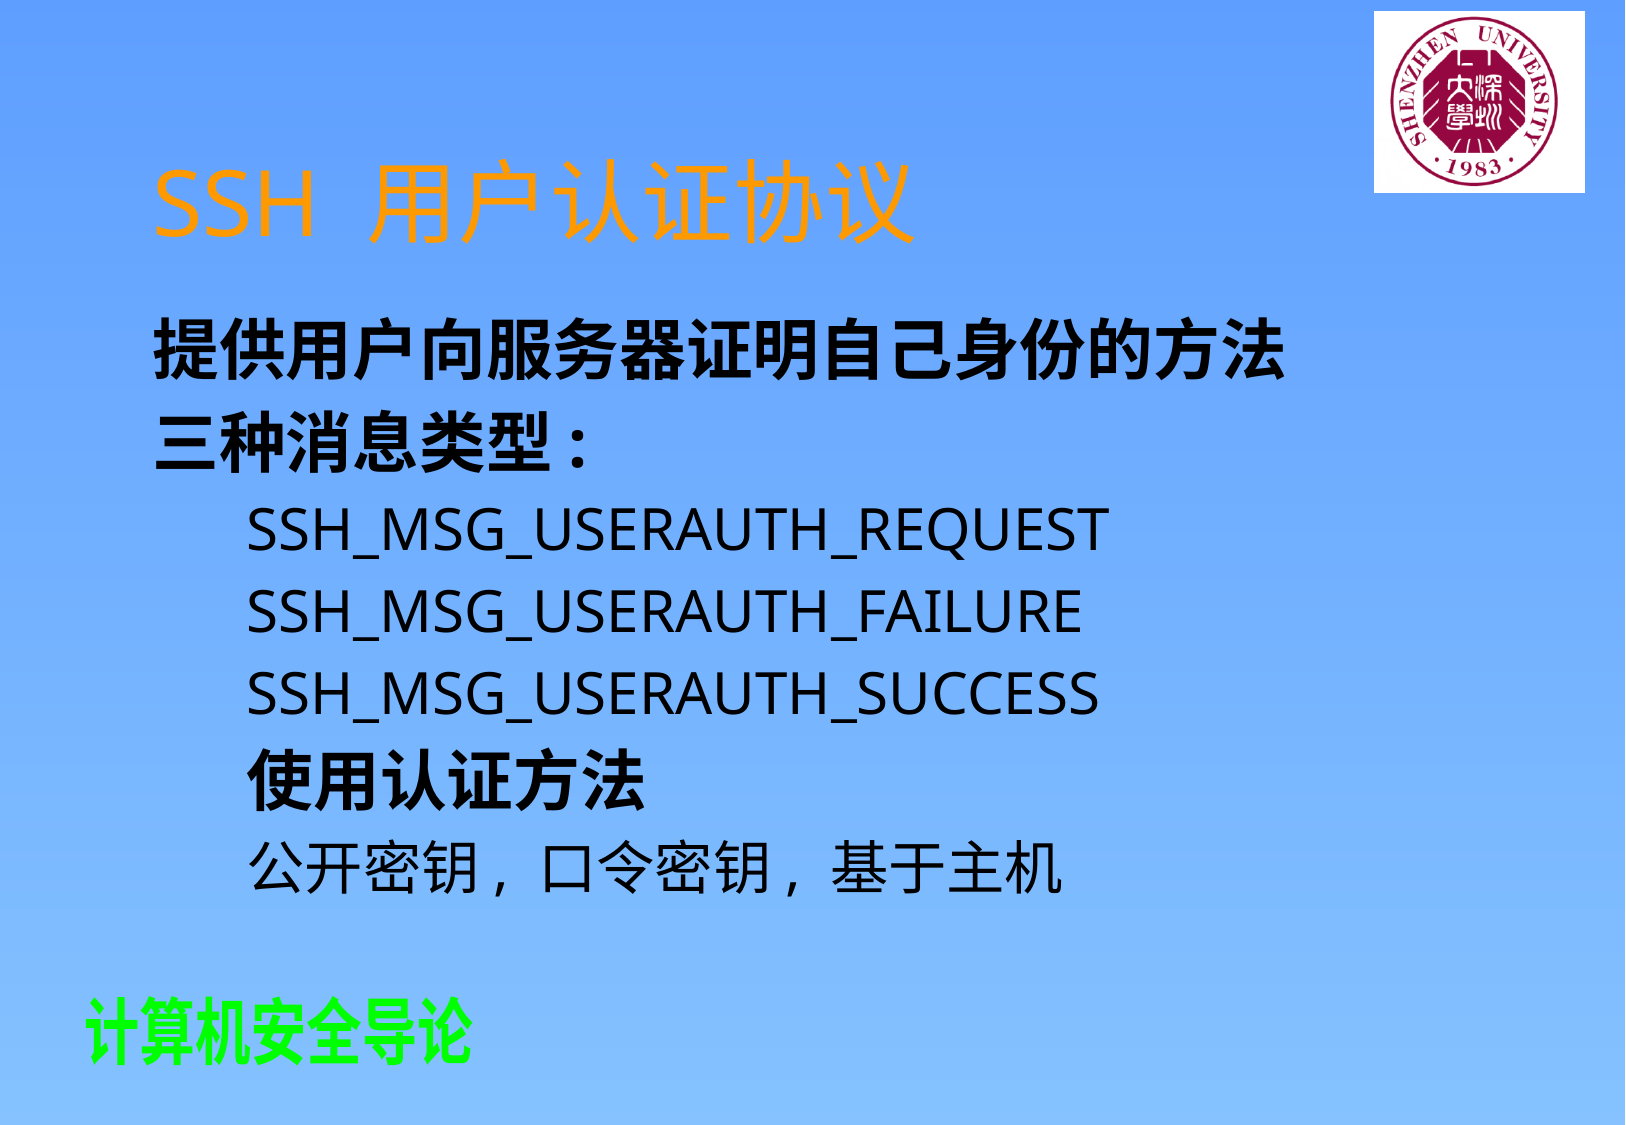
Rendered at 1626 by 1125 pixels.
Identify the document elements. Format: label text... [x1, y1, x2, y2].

title SSH 用户认证协议 [137, 45, 1488, 263]
list 提供用户向服务器证明自己身份的方法 三种消息类型: SSH_MSG_USERAUTH_REQUEST SSH_MSG_USERAUTH_FAILURE SSH_MSG_USERAUTH_SUCCESS 使用认证方法 公开密钥, 口令密钥, 基于主机 [137, 299, 1488, 1063]
picture [1374, 11, 1585, 193]
